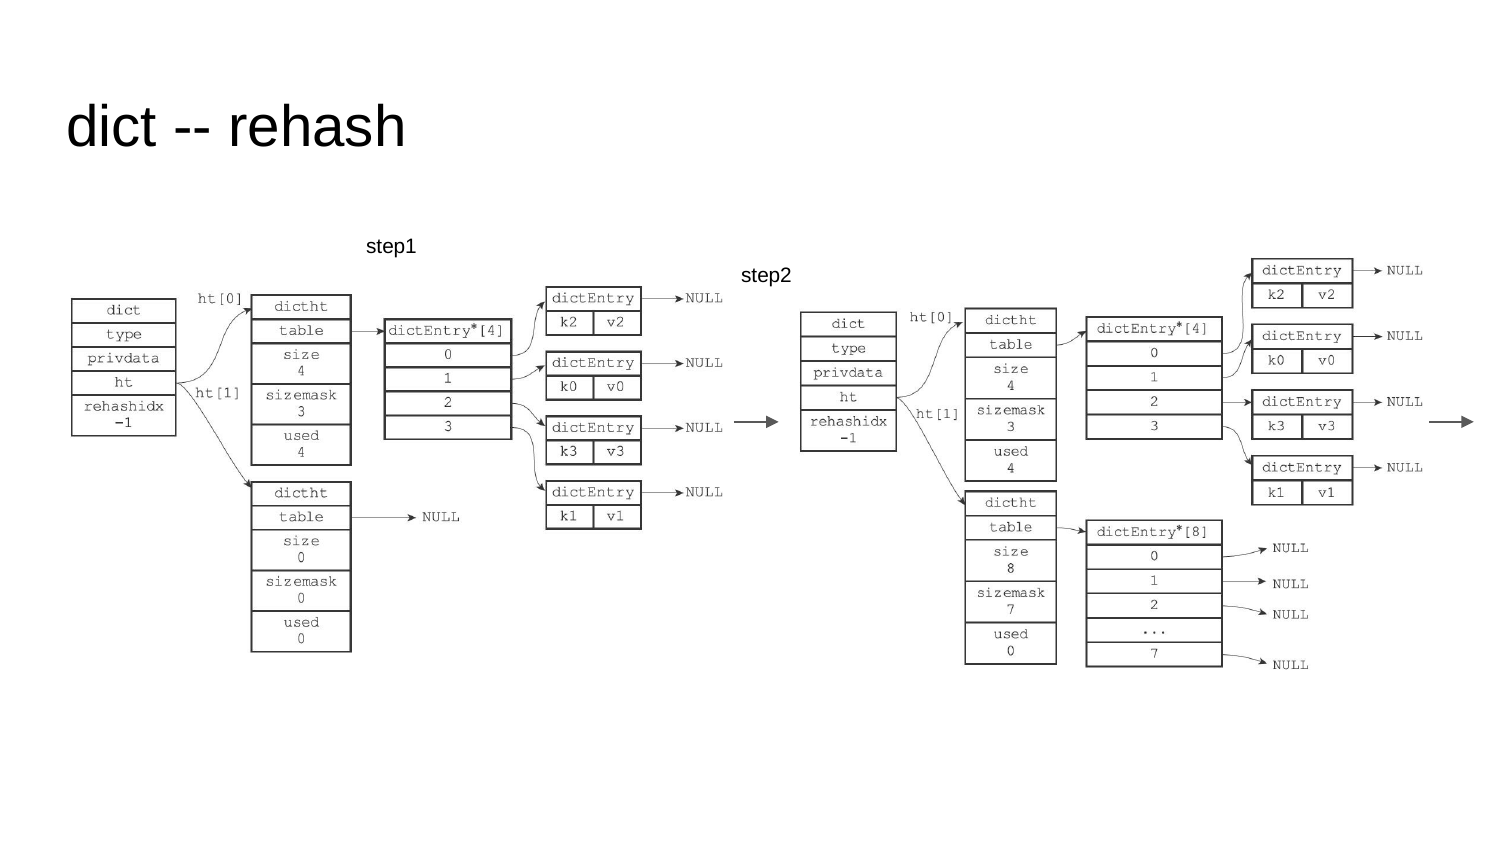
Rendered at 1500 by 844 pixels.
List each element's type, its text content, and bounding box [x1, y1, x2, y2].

picture [798, 257, 1423, 671]
picture [69, 285, 723, 653]
list step1 step2 [51, 189, 1449, 750]
title dict -- rehash [51, 72, 1449, 167]
